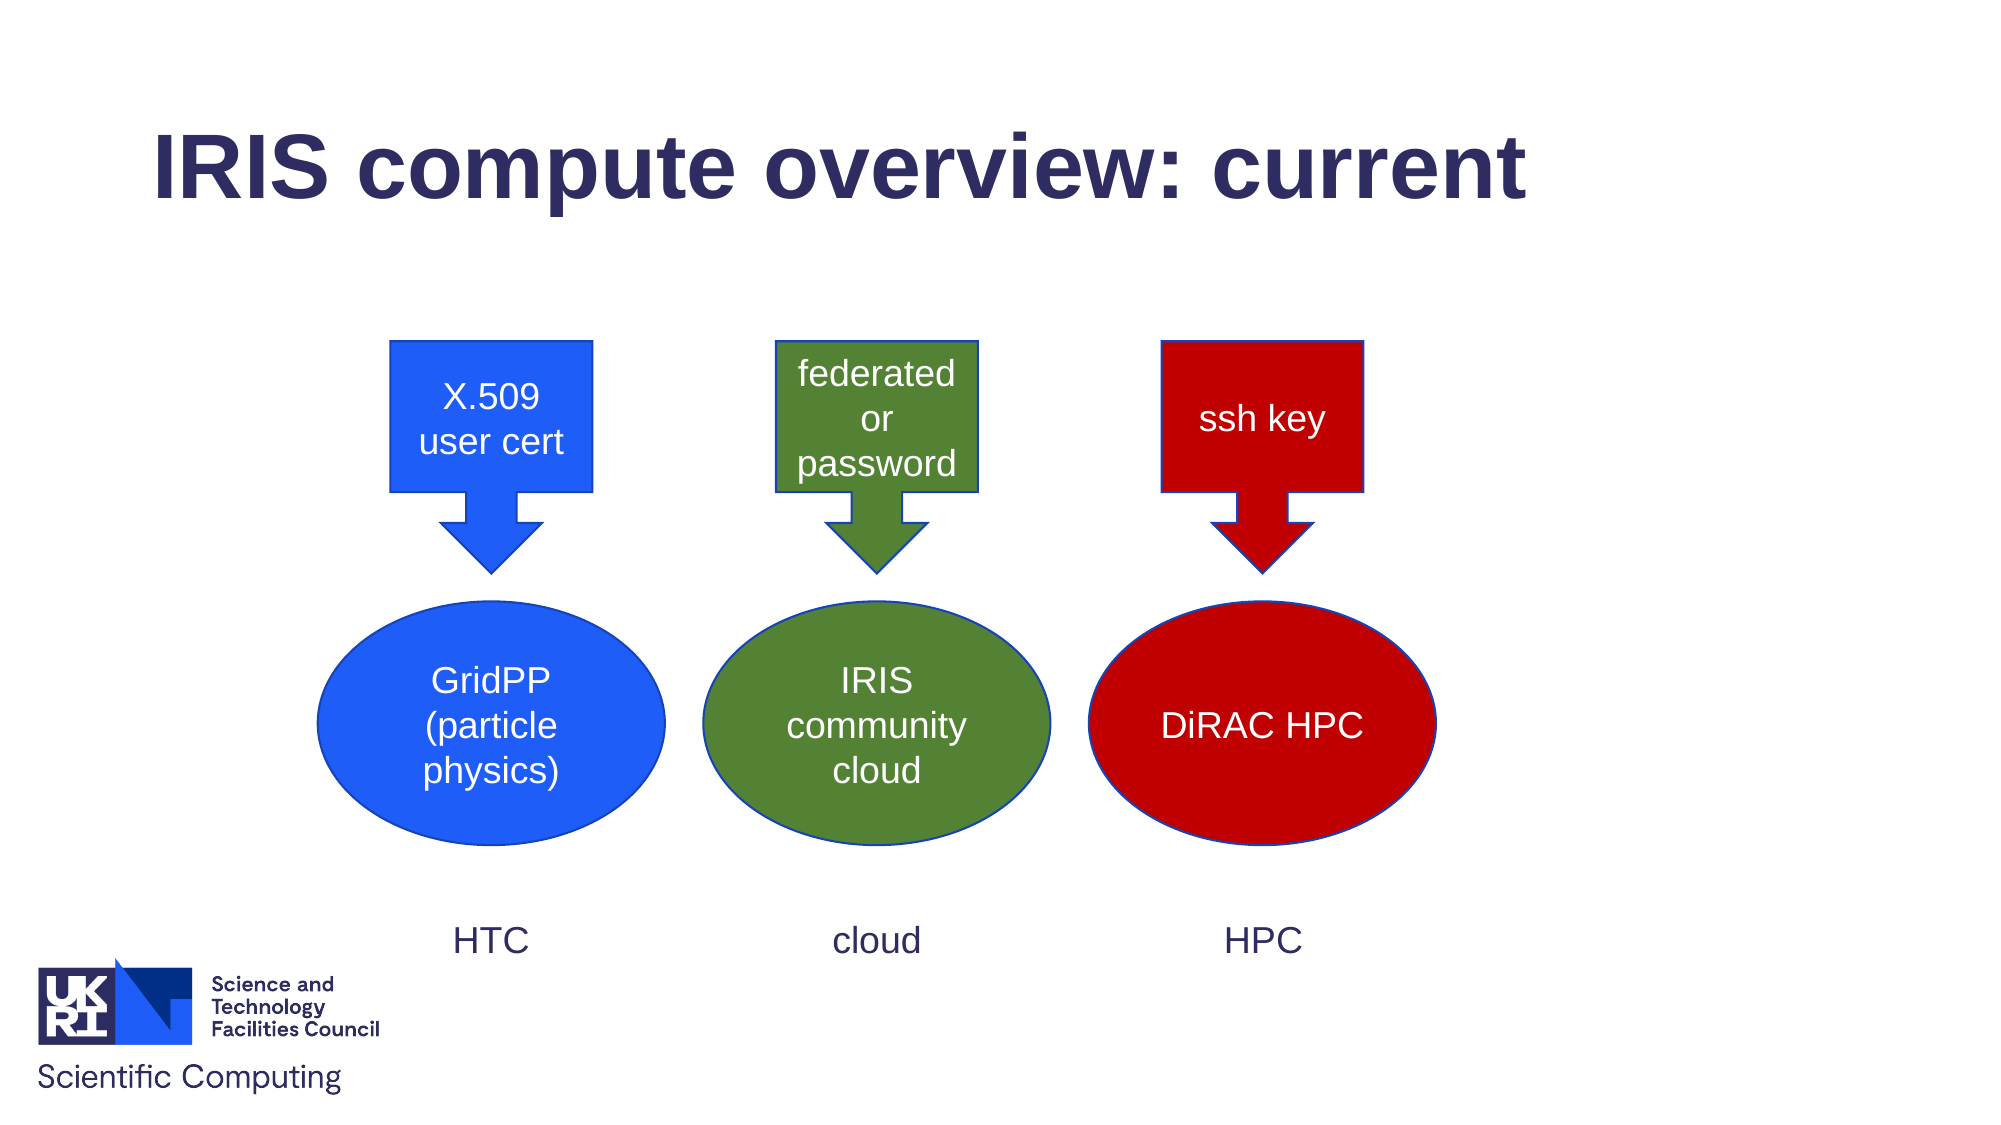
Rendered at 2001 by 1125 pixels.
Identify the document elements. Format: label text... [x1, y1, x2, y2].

text_box DiRAC HPC [1087, 600, 1438, 847]
text_box X.509 user cert [389, 340, 594, 575]
text_box cloud [817, 908, 937, 969]
text_box ssh key [1160, 340, 1365, 575]
text_box HTC [437, 908, 545, 969]
text_box HPC [1209, 908, 1318, 969]
text_box IRIS community cloud [702, 600, 1052, 847]
text_box federated or password [774, 340, 979, 575]
title IRIS compute overview: current [137, 59, 1863, 278]
text_box GridPP (particle physics) [316, 600, 666, 847]
picture [15, 944, 402, 1111]
